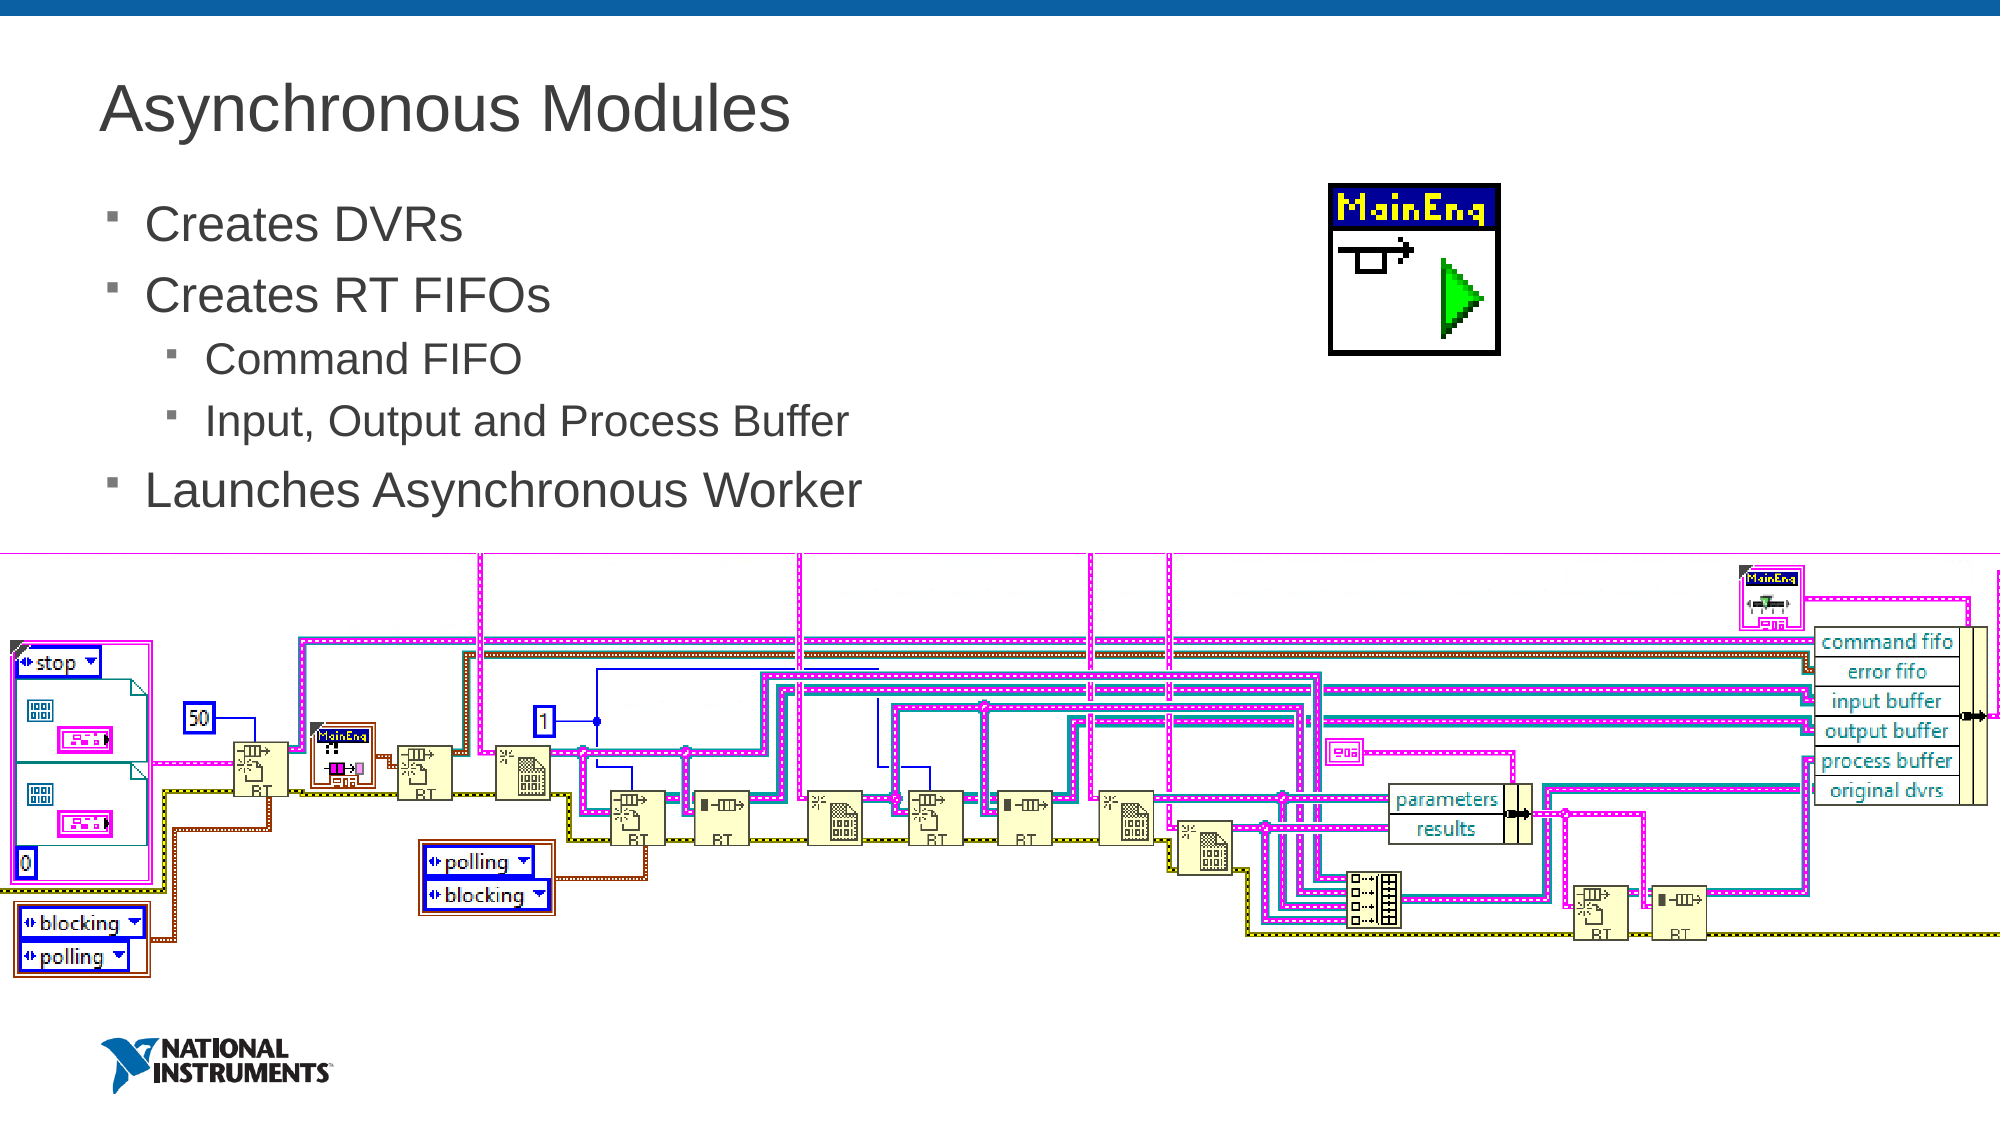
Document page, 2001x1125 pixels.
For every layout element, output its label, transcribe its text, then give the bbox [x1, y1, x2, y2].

picture [0, 553, 2000, 985]
title Asynchronous Modules [99, 60, 1900, 160]
picture [1328, 183, 1501, 357]
list Creates DVRs Creates RT FIFOs Command FIFO Input, Output and Process Buffer Launches Asynchronous Worker [104, 183, 1016, 553]
